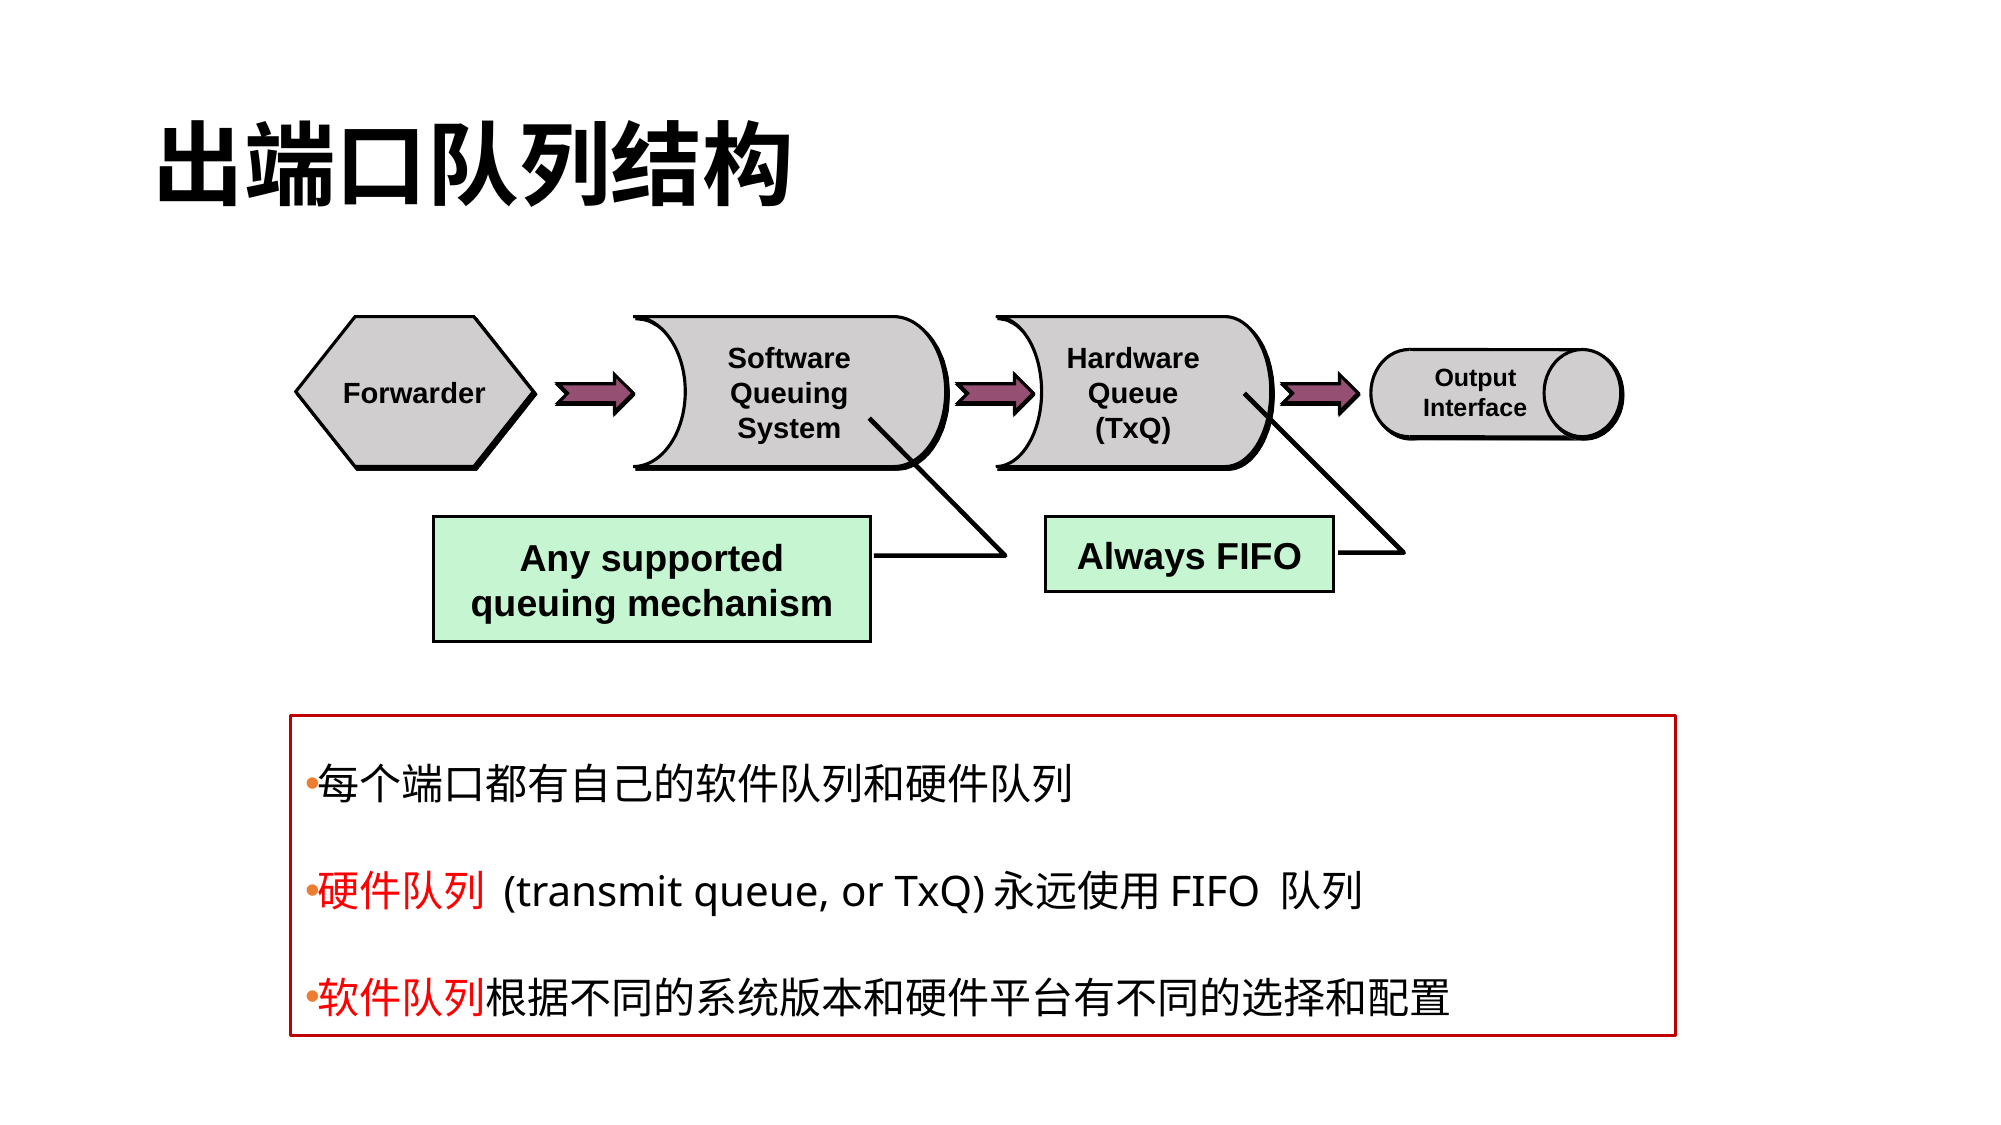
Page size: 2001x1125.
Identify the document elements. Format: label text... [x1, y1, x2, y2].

text_box Forwarder [295, 316, 534, 467]
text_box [1370, 349, 1621, 437]
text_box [433, 418, 1006, 642]
text_box Hardware Queue (TxQ) [995, 316, 1271, 467]
text_box [558, 374, 634, 412]
text_box [1283, 374, 1359, 393]
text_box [1045, 393, 1404, 592]
title 出端口队列结构 [137, 59, 1863, 278]
text_box Software Queuing System [633, 316, 946, 418]
text_box 每个端口都有自己的软件队列和硬件队列 硬件队列 (transmit queue, or TxQ)永远使用FIFO 队列 软件队列根据不同的系统版本和硬件平台有不同的选择和配置 [290, 715, 1676, 1036]
text_box [958, 374, 1034, 412]
